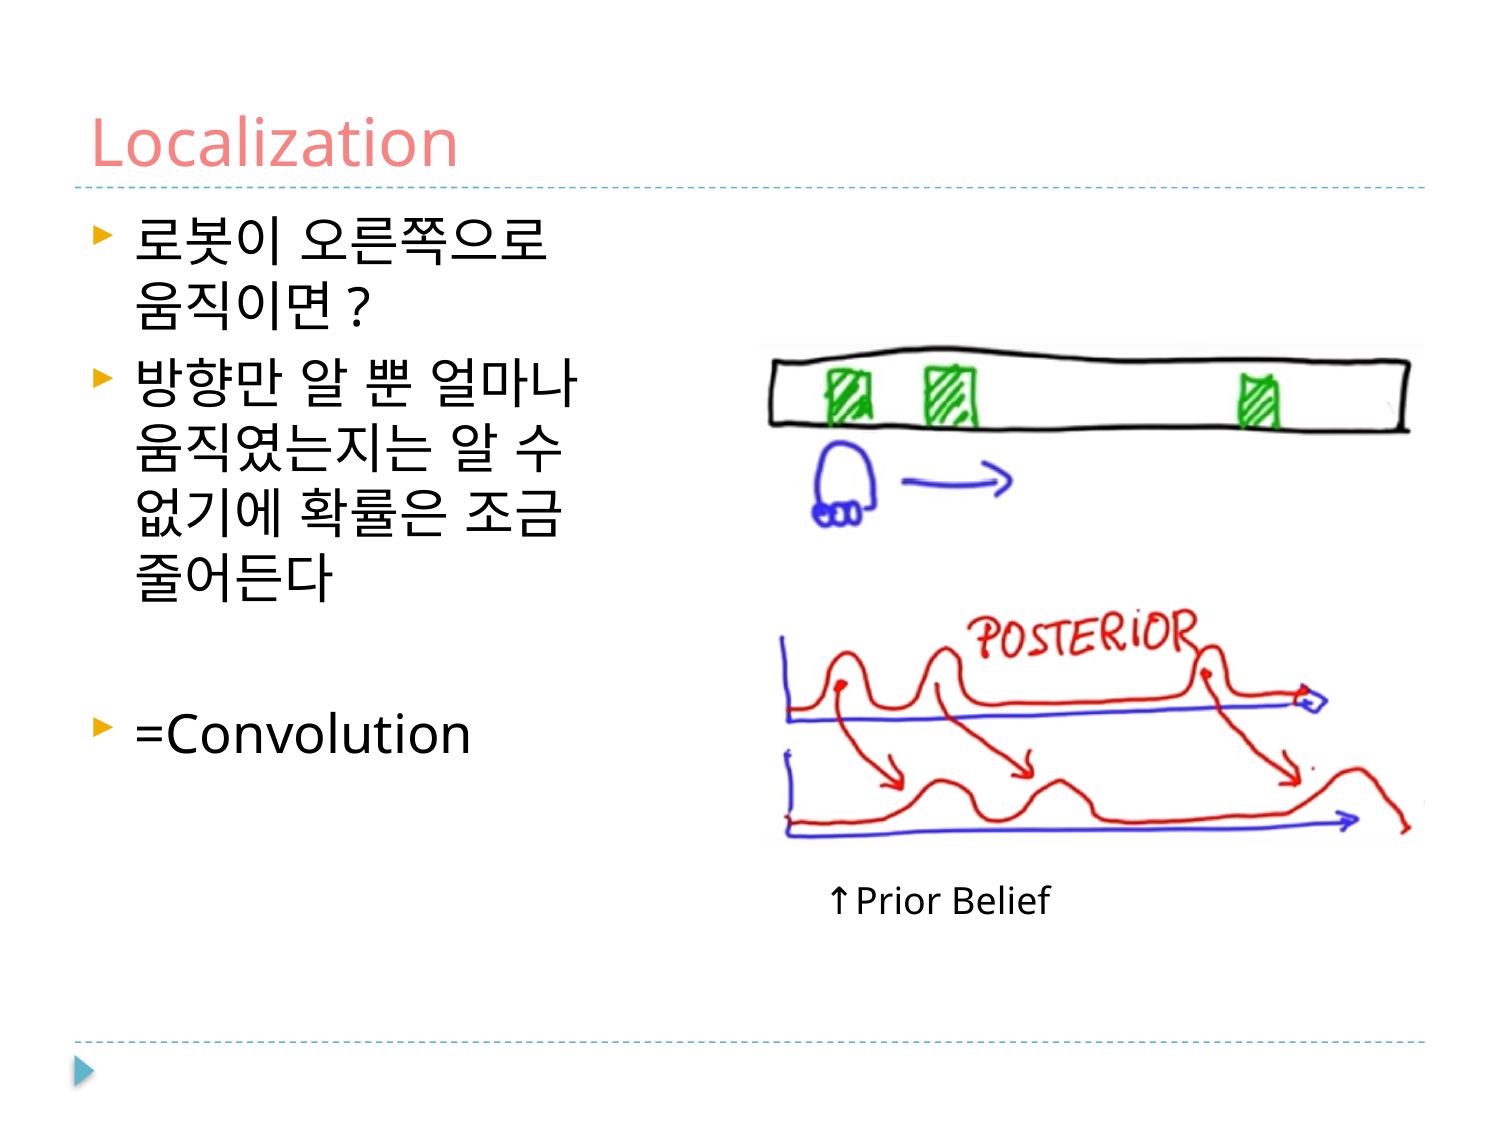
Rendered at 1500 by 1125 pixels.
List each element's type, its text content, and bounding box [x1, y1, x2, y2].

title Localization [75, 37, 1425, 188]
list 로봇이 오른쪽으로 움직이면? 방향만 알 뿐 얼마나 움직였는지는 알 수 없기에 확률은 조금 줄어든다 =Convolution [75, 200, 738, 1010]
picture [896, 455, 1022, 505]
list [759, 343, 1424, 445]
picture [795, 432, 892, 550]
text_box ↑Prior Belief [808, 869, 1500, 930]
picture [759, 600, 1426, 844]
